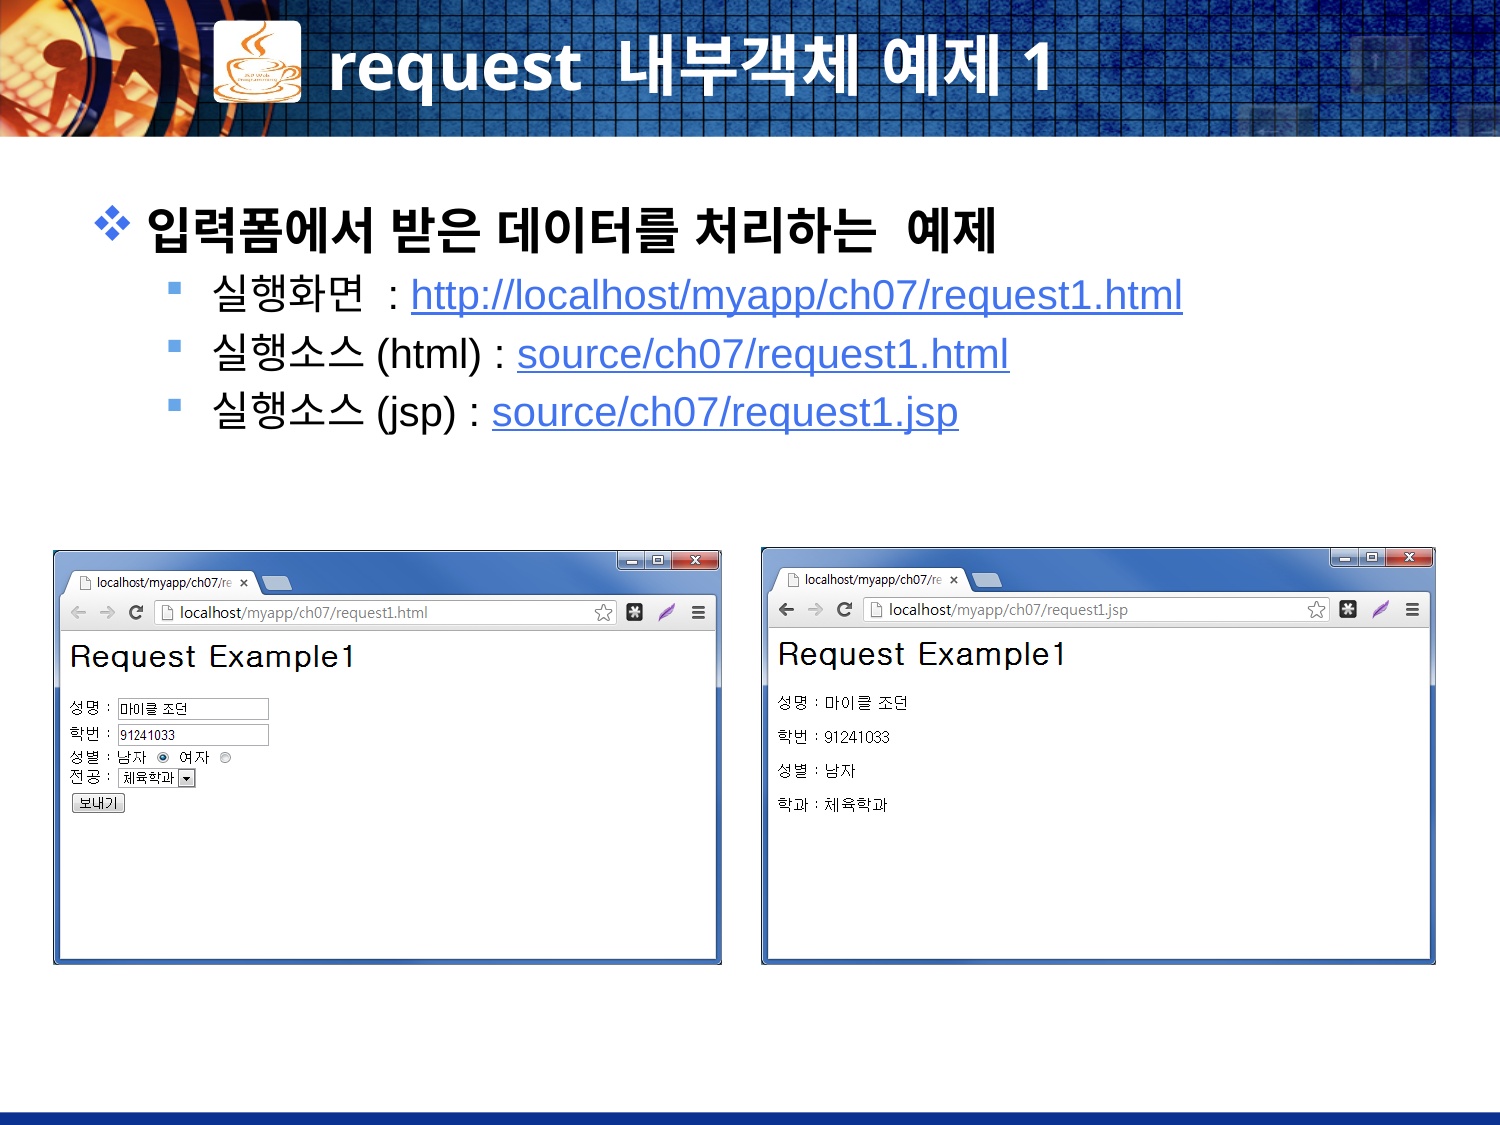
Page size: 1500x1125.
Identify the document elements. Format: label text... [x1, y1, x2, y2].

title request 내부객체 예제1 [312, 17, 1388, 111]
picture [761, 547, 1436, 965]
list 입력폼에서 받은 데이터를 처리하는 예제 실행화면 : http://localhost/myapp/ch07/request1.html 실행소스(html) : source/ch07/request1.html 실행소스(jsp) : source/ch07/request1.jsp [74, 162, 1426, 1024]
picture [52, 550, 722, 965]
picture [0, 0, 1500, 138]
